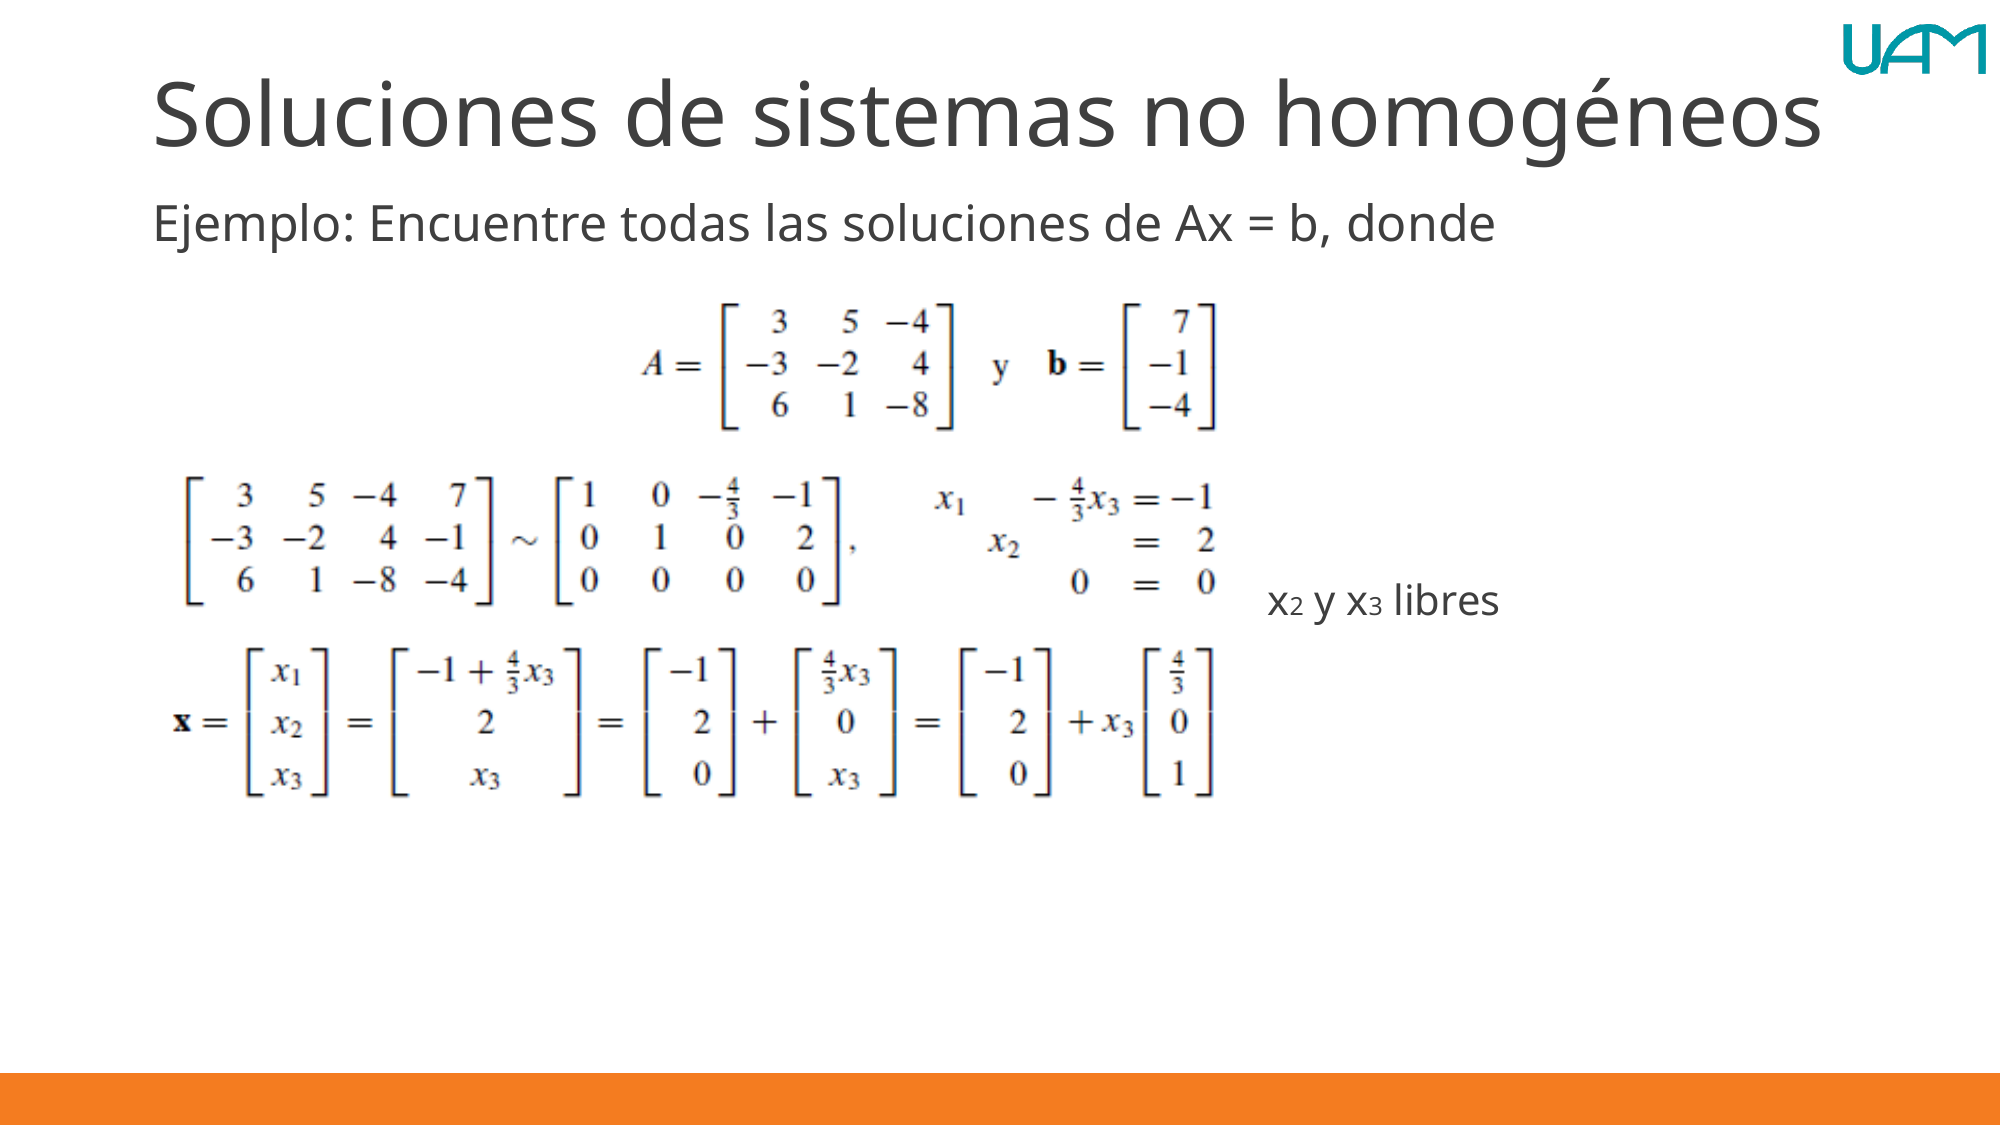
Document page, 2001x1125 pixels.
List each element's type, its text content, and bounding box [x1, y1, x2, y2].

picture [1829, 1, 2000, 97]
title Soluciones de sistemas no homogéneos [137, 59, 1863, 176]
list Ejemplo: Encuentre todas las soluciones de Ax = b, donde x2 y x3 libres [137, 190, 1863, 1014]
picture [172, 280, 1237, 815]
